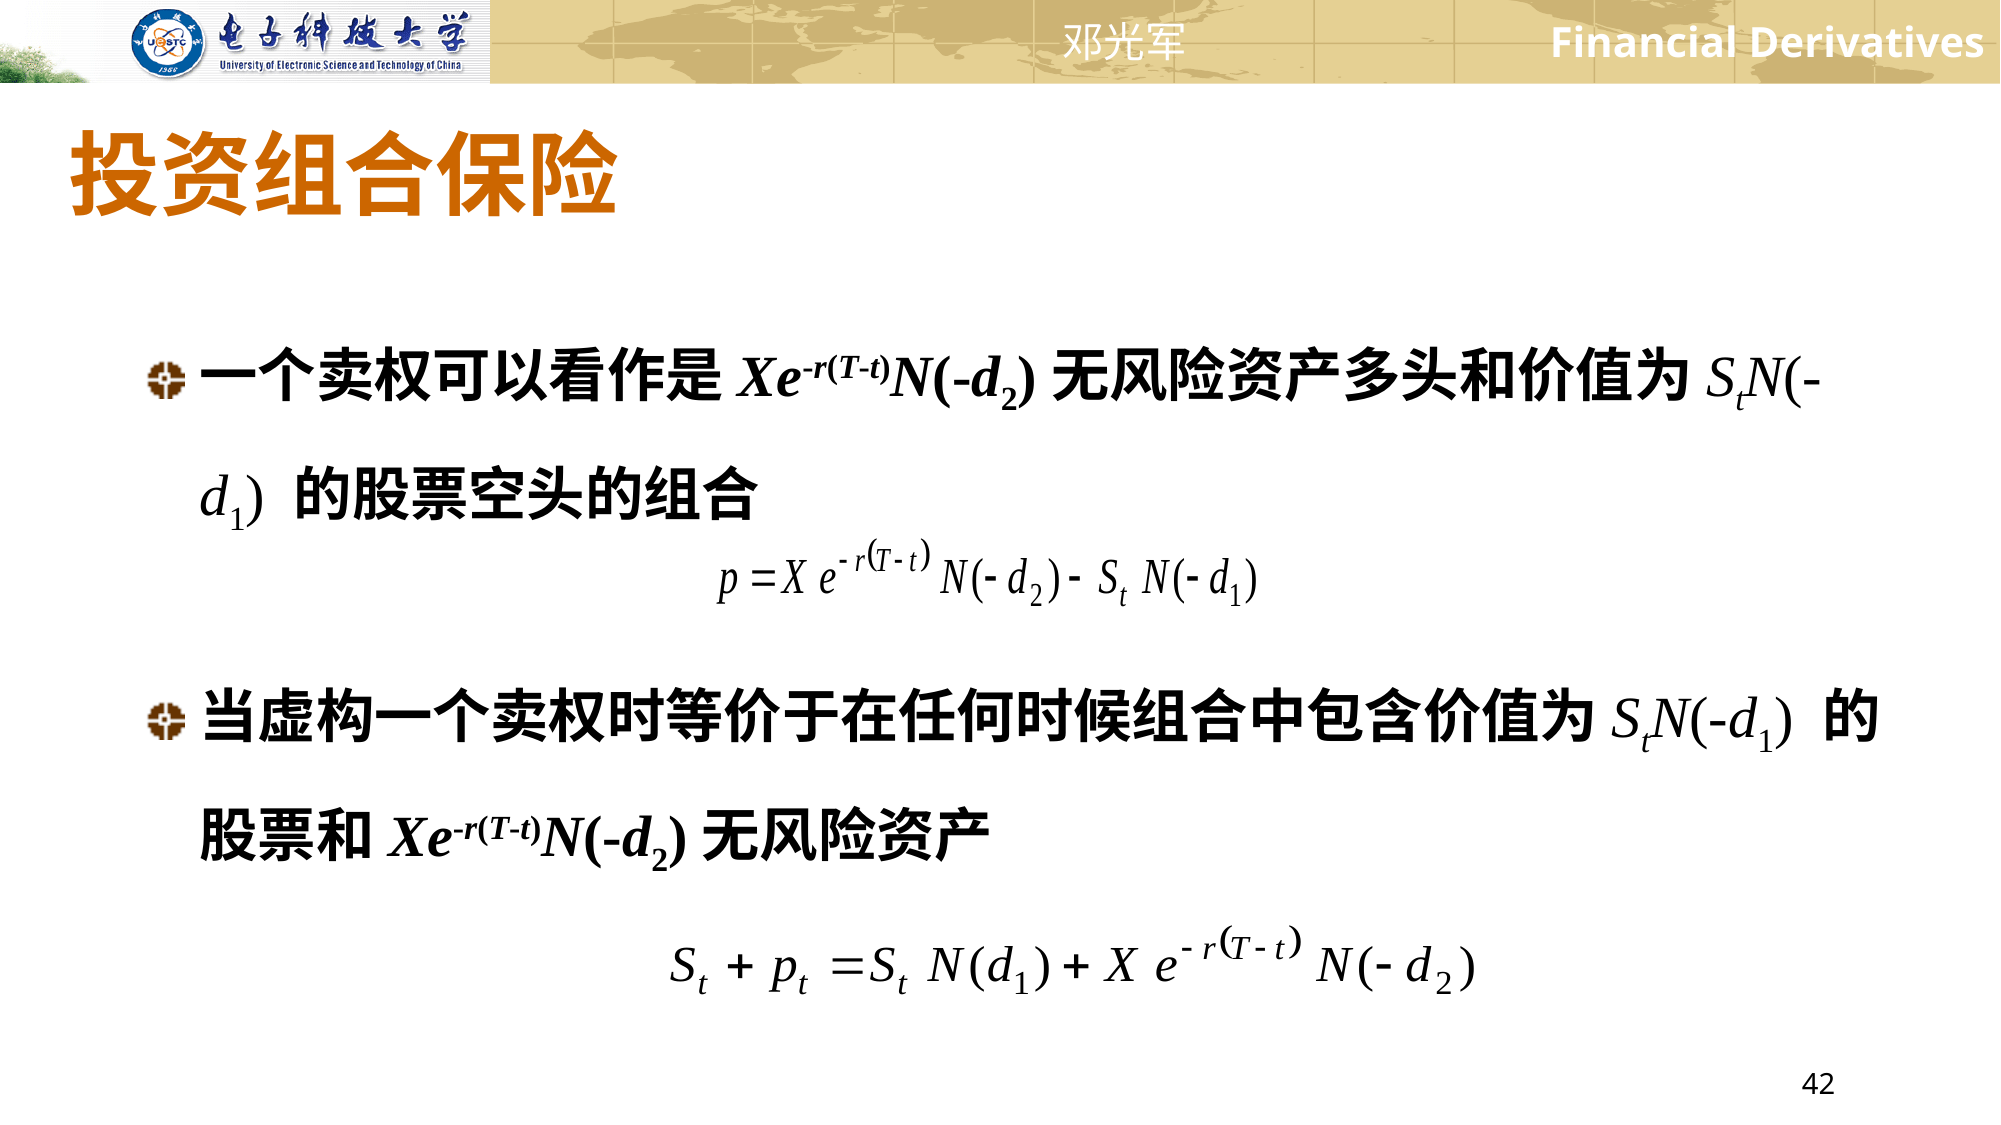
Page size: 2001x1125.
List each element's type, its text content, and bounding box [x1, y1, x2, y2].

text_box 当虚构一个卖权时等价于在任何时候组合中包含价值为StN(-d1) 的股票和Xe-r(T-t)N(-d2)无风险资产 [128, 538, 1900, 838]
picture [0, 0, 490, 83]
picture [143, 698, 185, 740]
picture [143, 357, 185, 399]
title 投资组合保险 [53, 78, 1754, 266]
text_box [659, 919, 1499, 1003]
text_box 一个卖权可以看作是Xe-r(T-t)N(-d2)无风险资产多头和价值为StN(-d1) 的股票空头的组合 [128, 290, 1900, 421]
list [706, 531, 1274, 615]
